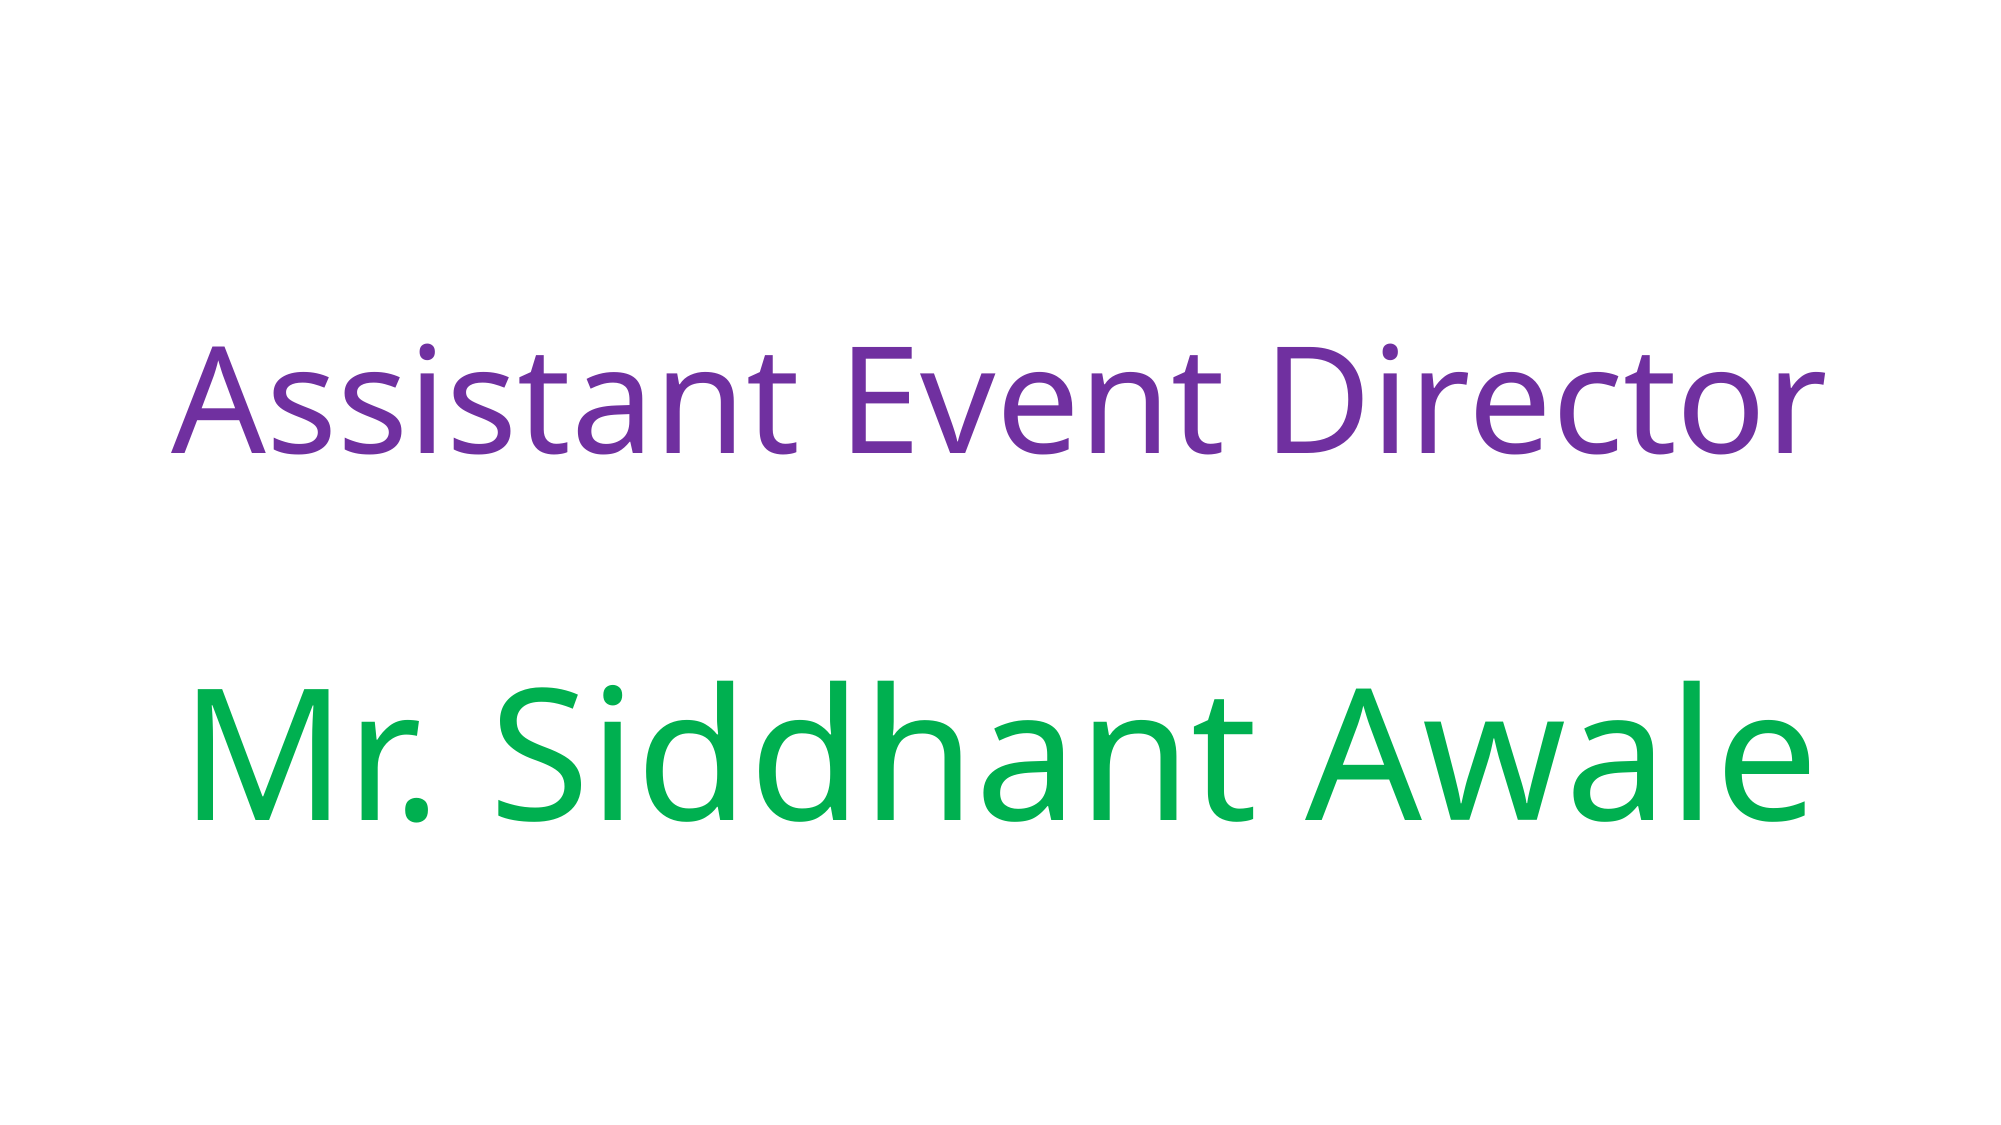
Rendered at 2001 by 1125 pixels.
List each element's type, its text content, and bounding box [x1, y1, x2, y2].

text_box Mr. Siddhant Awale [137, 652, 1863, 871]
title Assistant Event Director [137, 296, 1863, 515]
